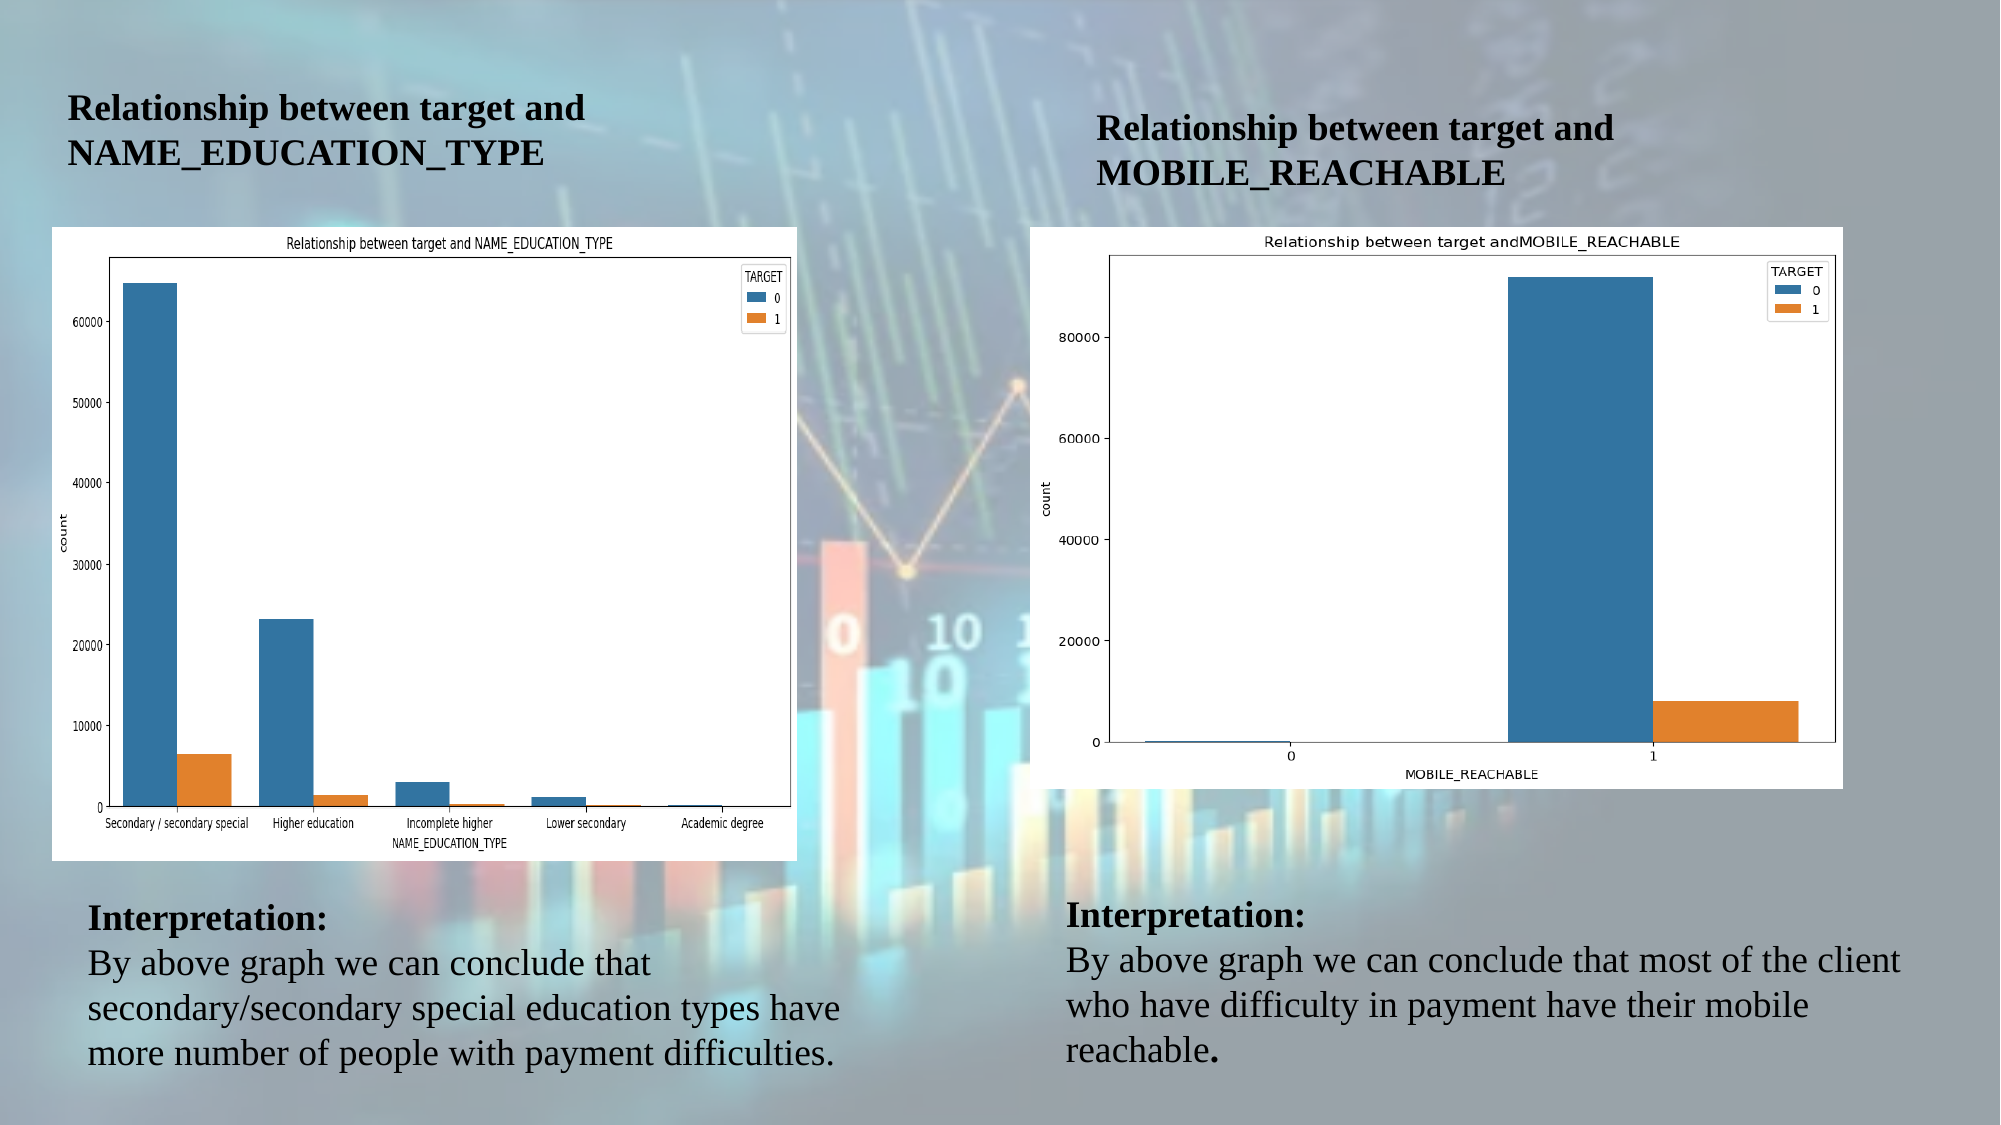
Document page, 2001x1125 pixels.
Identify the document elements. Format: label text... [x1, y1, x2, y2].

text_box Interpretation: By above graph we can conclude that most of the client who have difficulty in payment have their mobile reachable. [1051, 882, 1926, 1123]
picture [1030, 227, 1843, 789]
picture [52, 227, 797, 861]
text_box Relationship between target and MOBILE_REACHABLE [1081, 95, 1896, 200]
text_box Interpretation: By above graph we can conclude that secondary/secondary special education types have more number of people with payment difficulties. [72, 885, 871, 1081]
text_box Relationship between target and NAME_EDUCATION_TYPE [52, 76, 765, 226]
